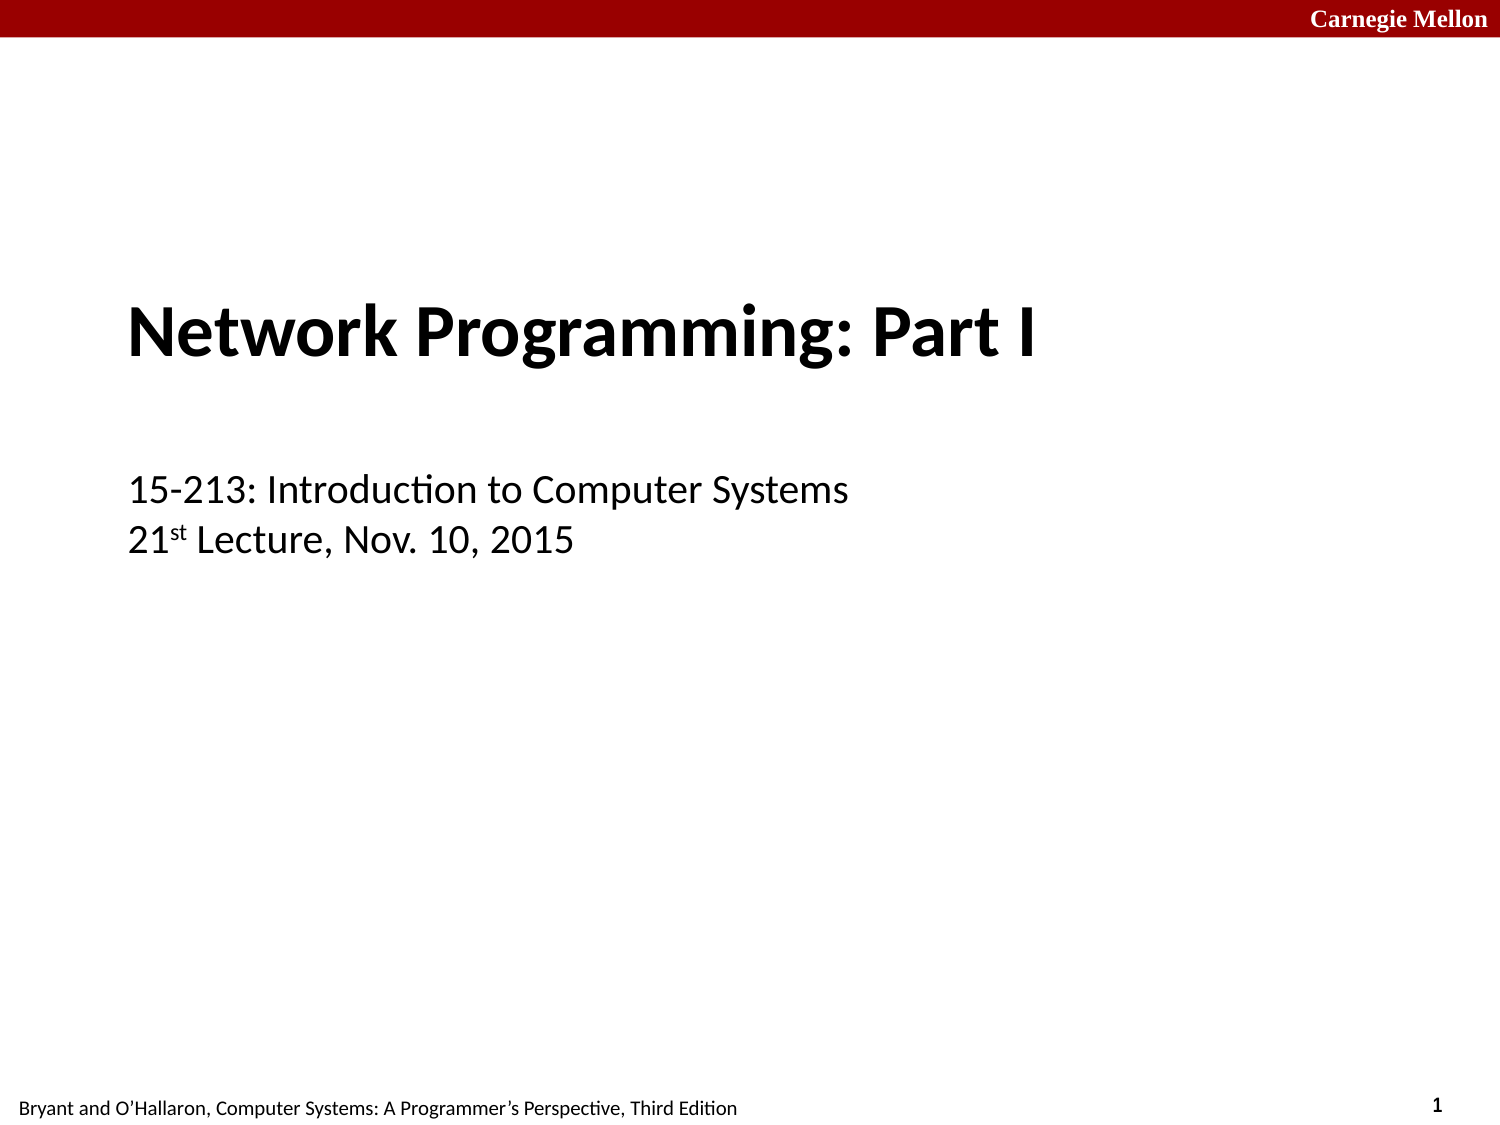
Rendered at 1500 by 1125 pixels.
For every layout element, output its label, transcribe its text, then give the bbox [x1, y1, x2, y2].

title Network Programming: Part I 15-213: Introduction to Computer Systems 21st Lecture, Nov. 10, 2015 [112, 279, 1388, 563]
